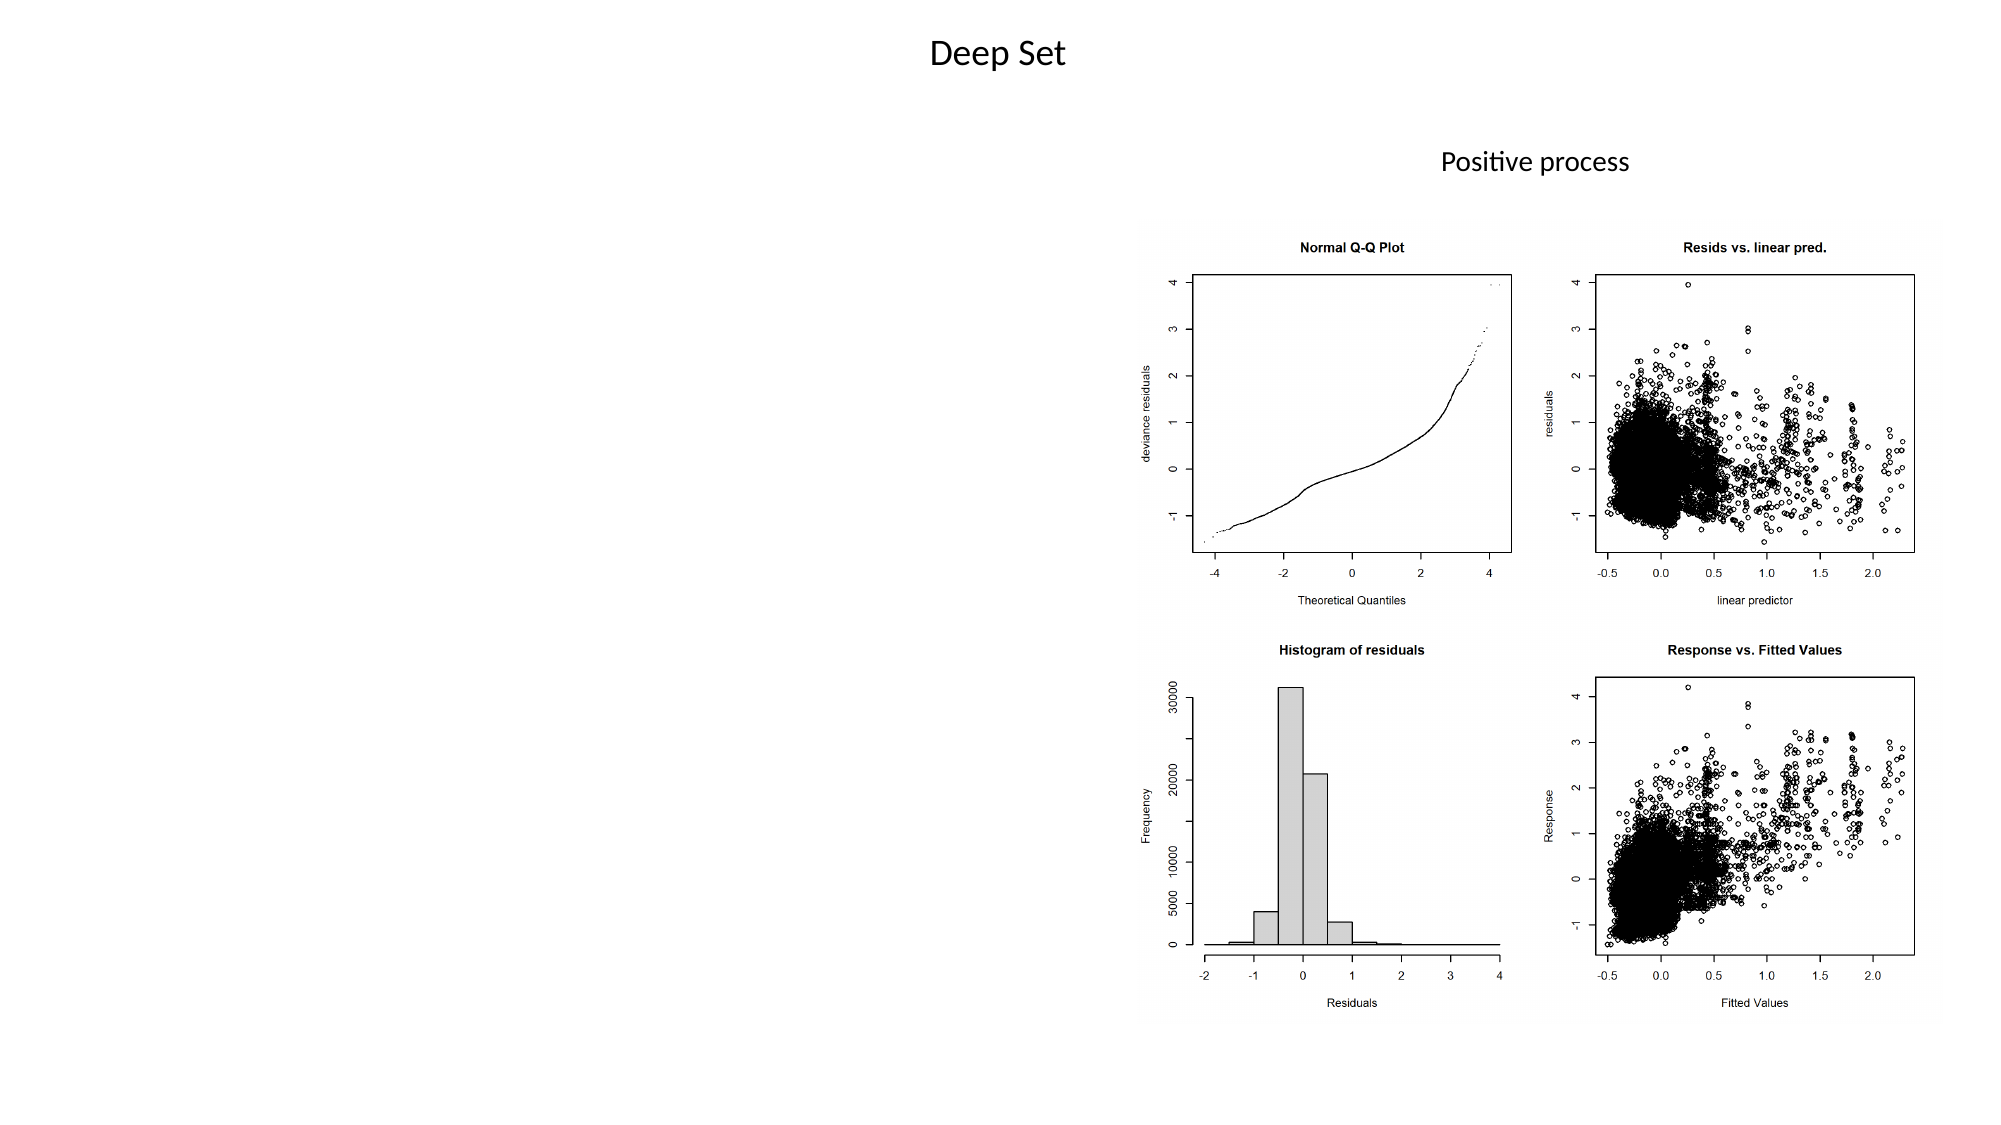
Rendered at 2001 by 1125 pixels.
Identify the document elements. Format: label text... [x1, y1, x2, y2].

picture [1137, 219, 1943, 1024]
text_box Deep Set [709, 20, 1287, 81]
text_box Positive process [1426, 135, 1754, 185]
